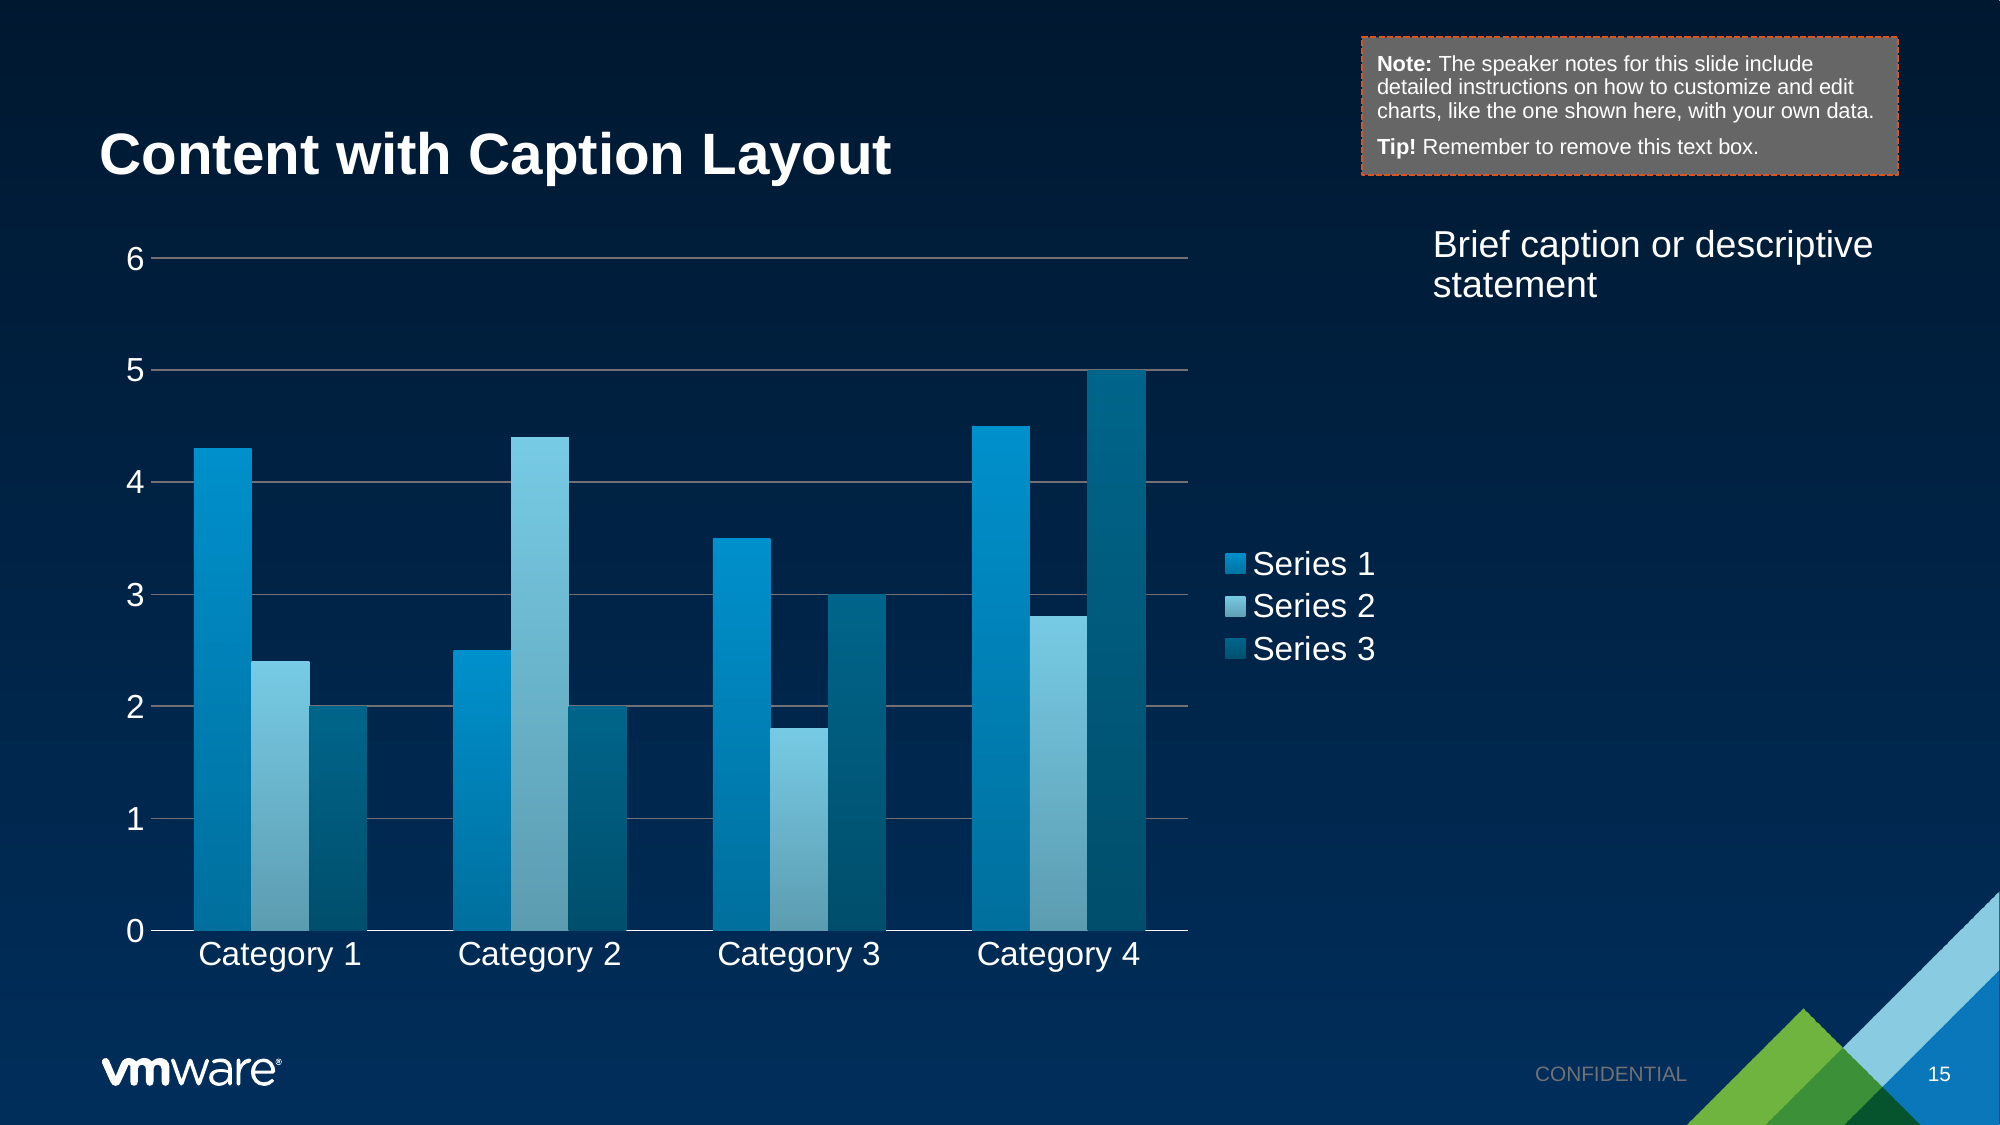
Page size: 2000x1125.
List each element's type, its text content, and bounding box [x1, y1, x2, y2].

list Brief caption or descriptive statement [1432, 224, 1900, 988]
picture [1674, 887, 2000, 1125]
text_box Note: The speaker notes for this slide include detailed instructions on how to customize and edit charts, like the one shown here, with your own data. Tip! Remember to remove this text box. [1362, 37, 1898, 175]
slide_number 15 [1902, 1060, 1977, 1085]
title Content with Caption Layout [99, 54, 1900, 188]
footer CONFIDENTIAL [837, 1060, 1688, 1085]
chart [99, 224, 1400, 988]
